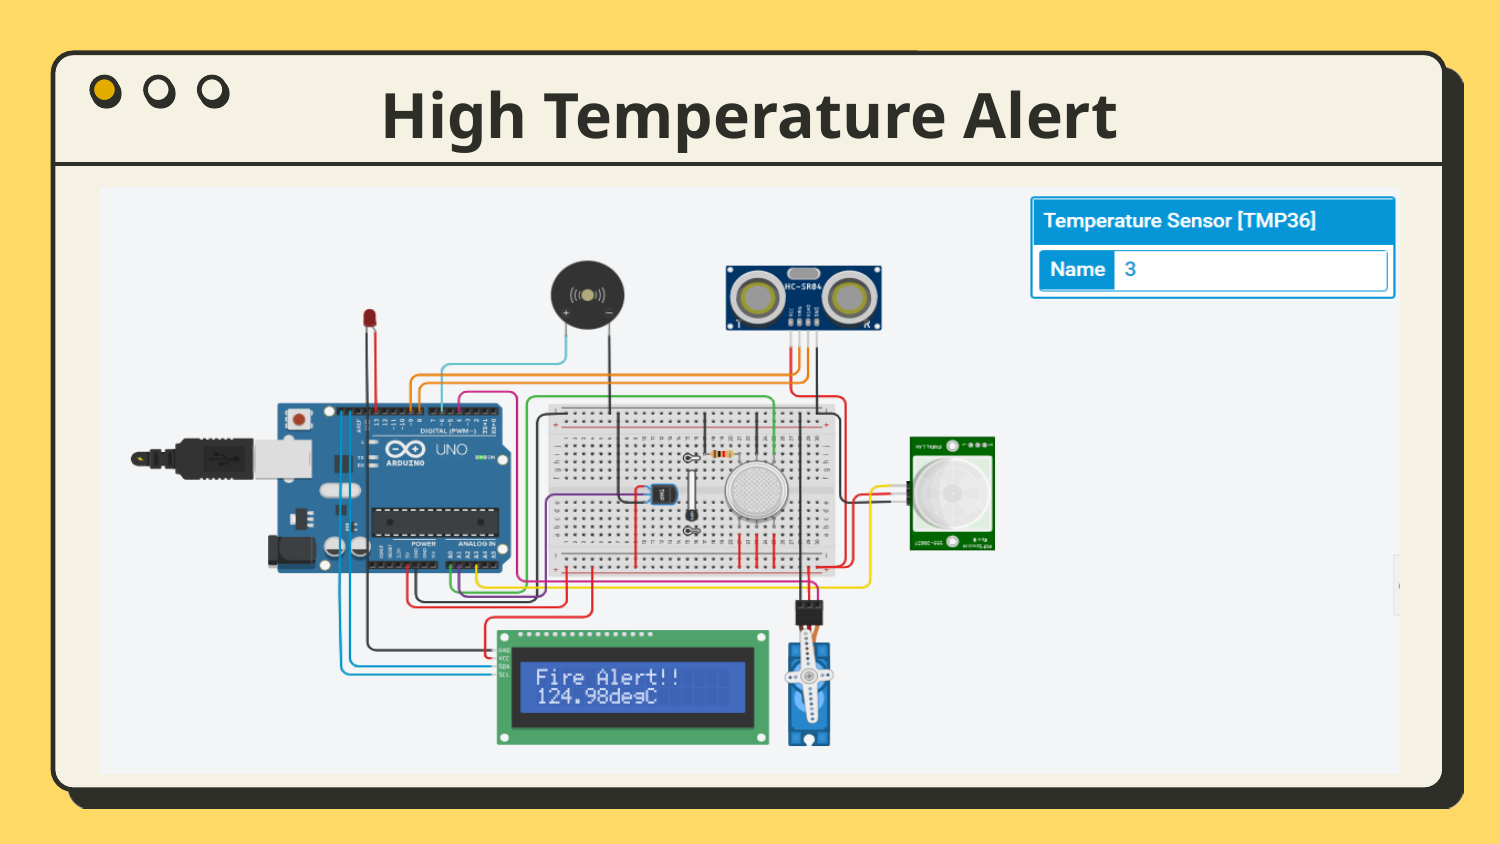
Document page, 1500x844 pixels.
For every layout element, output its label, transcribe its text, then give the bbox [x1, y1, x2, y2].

title High Temperature Alert [118, 86, 1382, 167]
picture [99, 186, 1401, 774]
